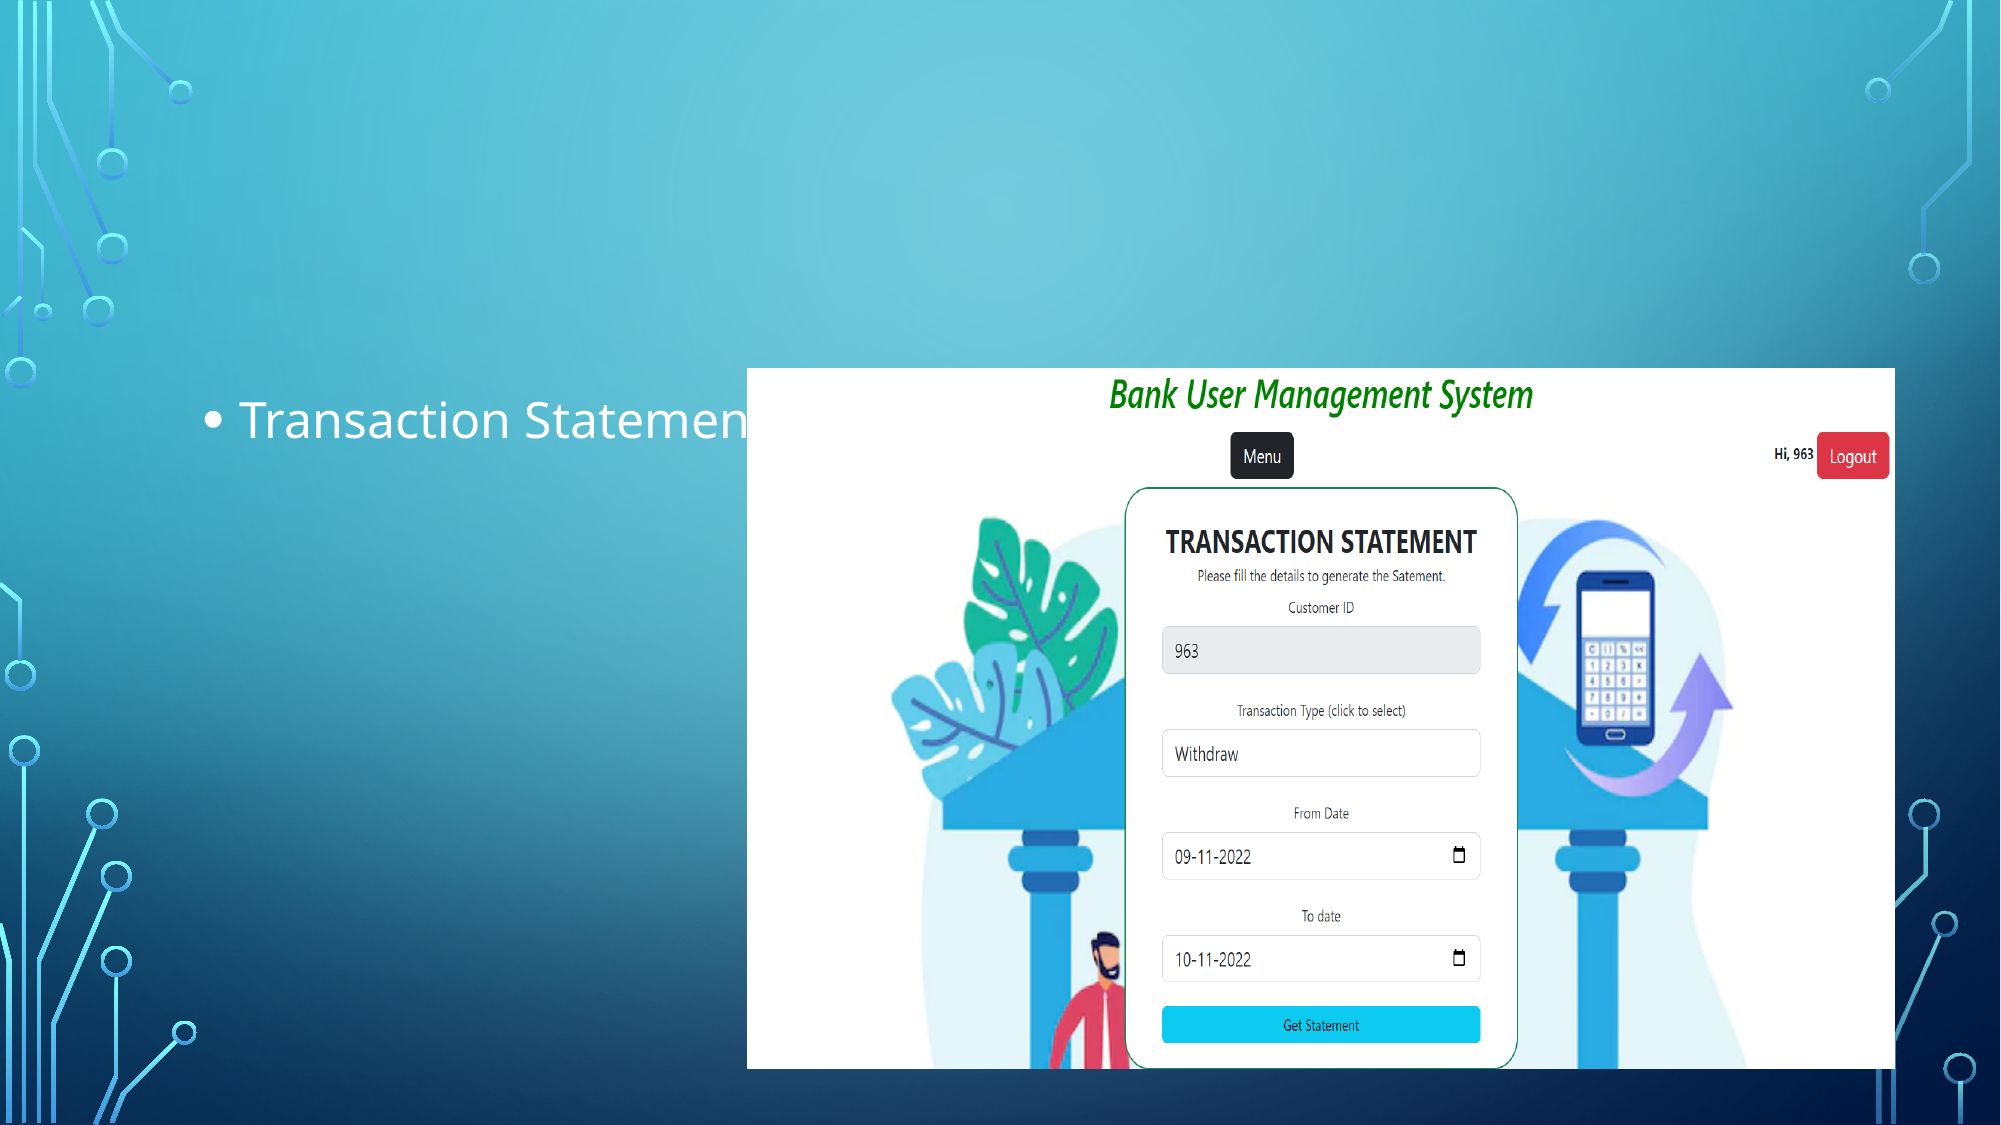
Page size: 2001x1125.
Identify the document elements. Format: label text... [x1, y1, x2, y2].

picture [746, 368, 1895, 1069]
list Transaction Statement [187, 369, 746, 950]
